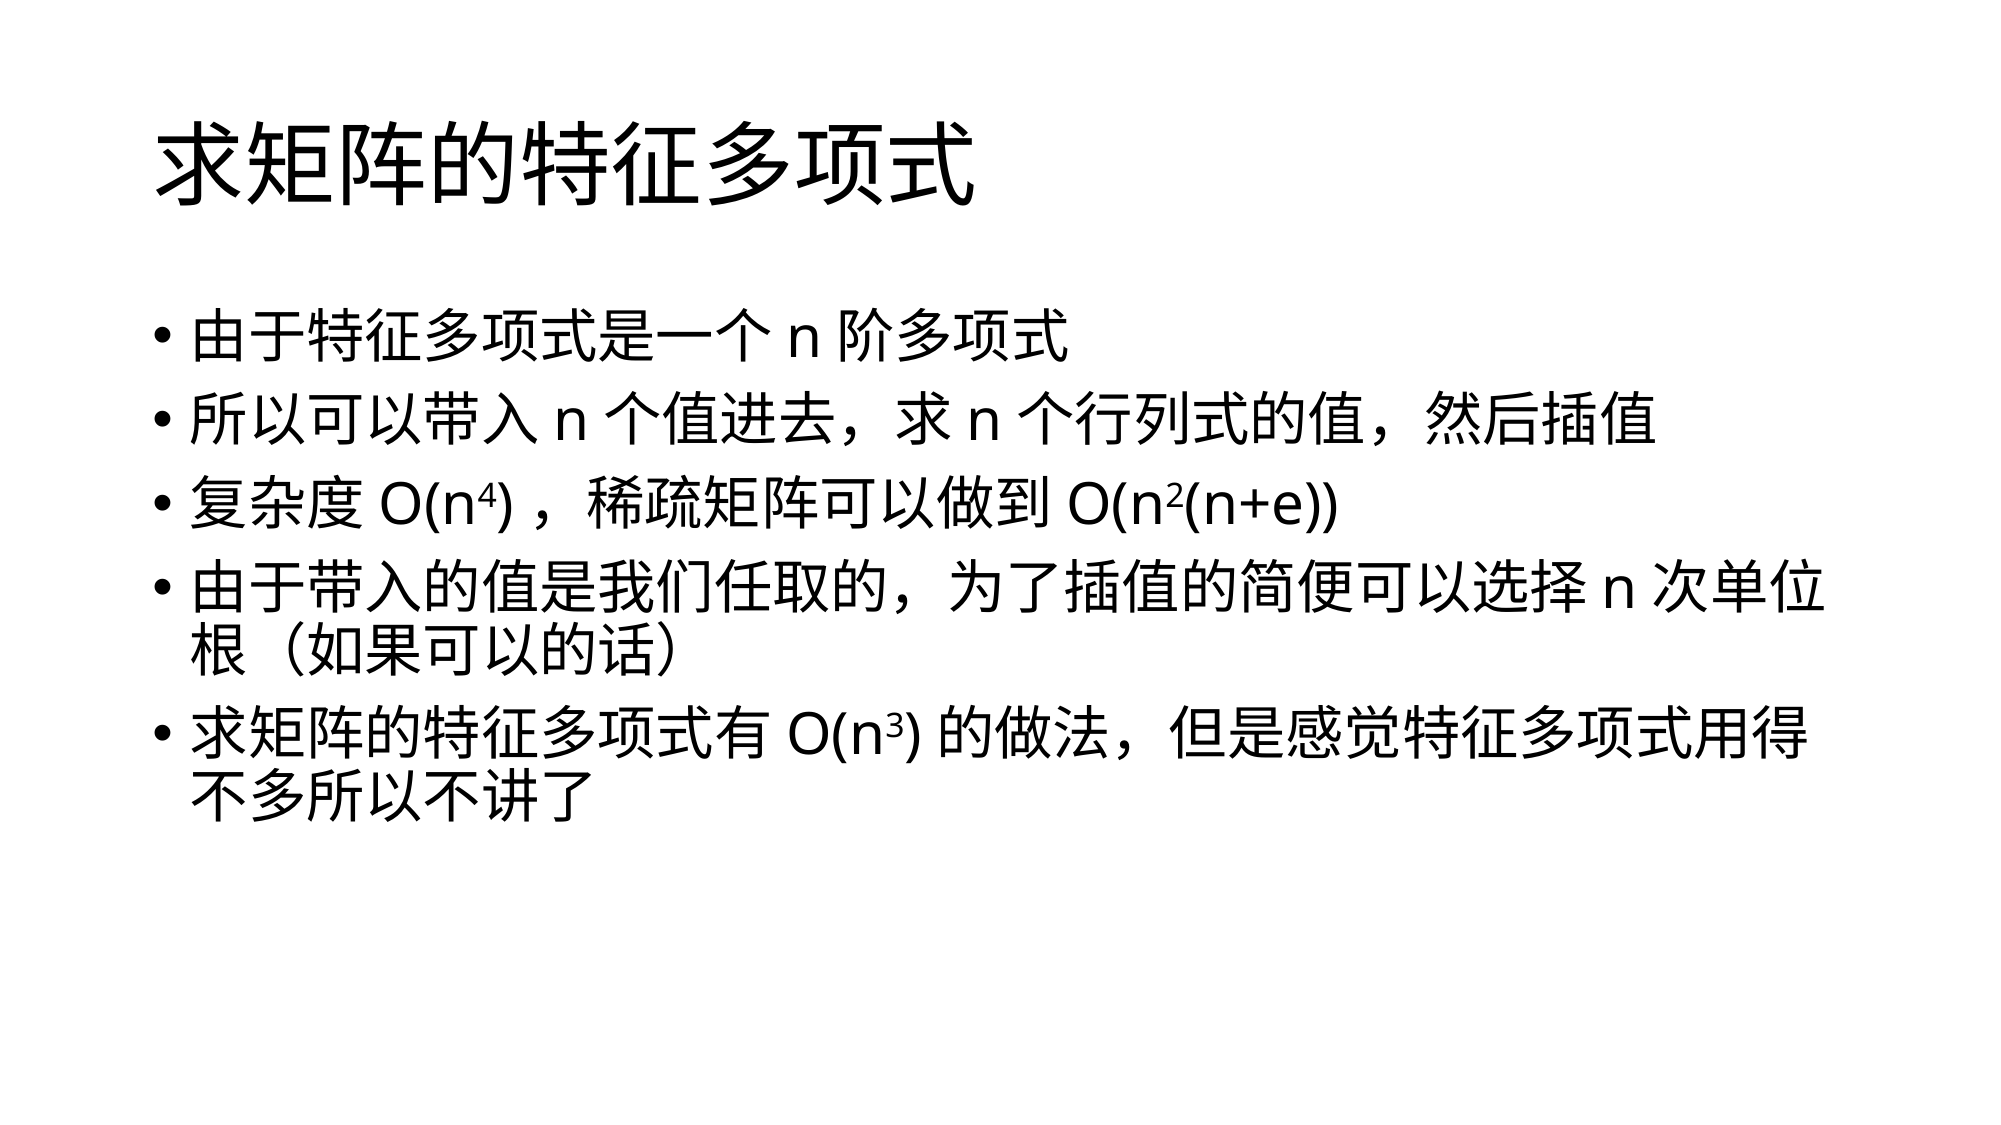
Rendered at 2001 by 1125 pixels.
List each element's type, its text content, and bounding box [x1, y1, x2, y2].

title 求矩阵的特征多项式 [137, 59, 1863, 278]
list 由于特征多项式是一个n阶多项式 所以可以带入n个值进去，求n个行列式的值，然后插值 复杂度O(n4)，稀疏矩阵可以做到O(n2(n+e)) 由于带入的值是我们任取的，为了插值的简便可以选择n次单位根（如果可以的话） 求矩阵的特征多项式有O(n3)的做法，但是感觉特征多项式用得不多所以不讲了 [137, 299, 1863, 1014]
